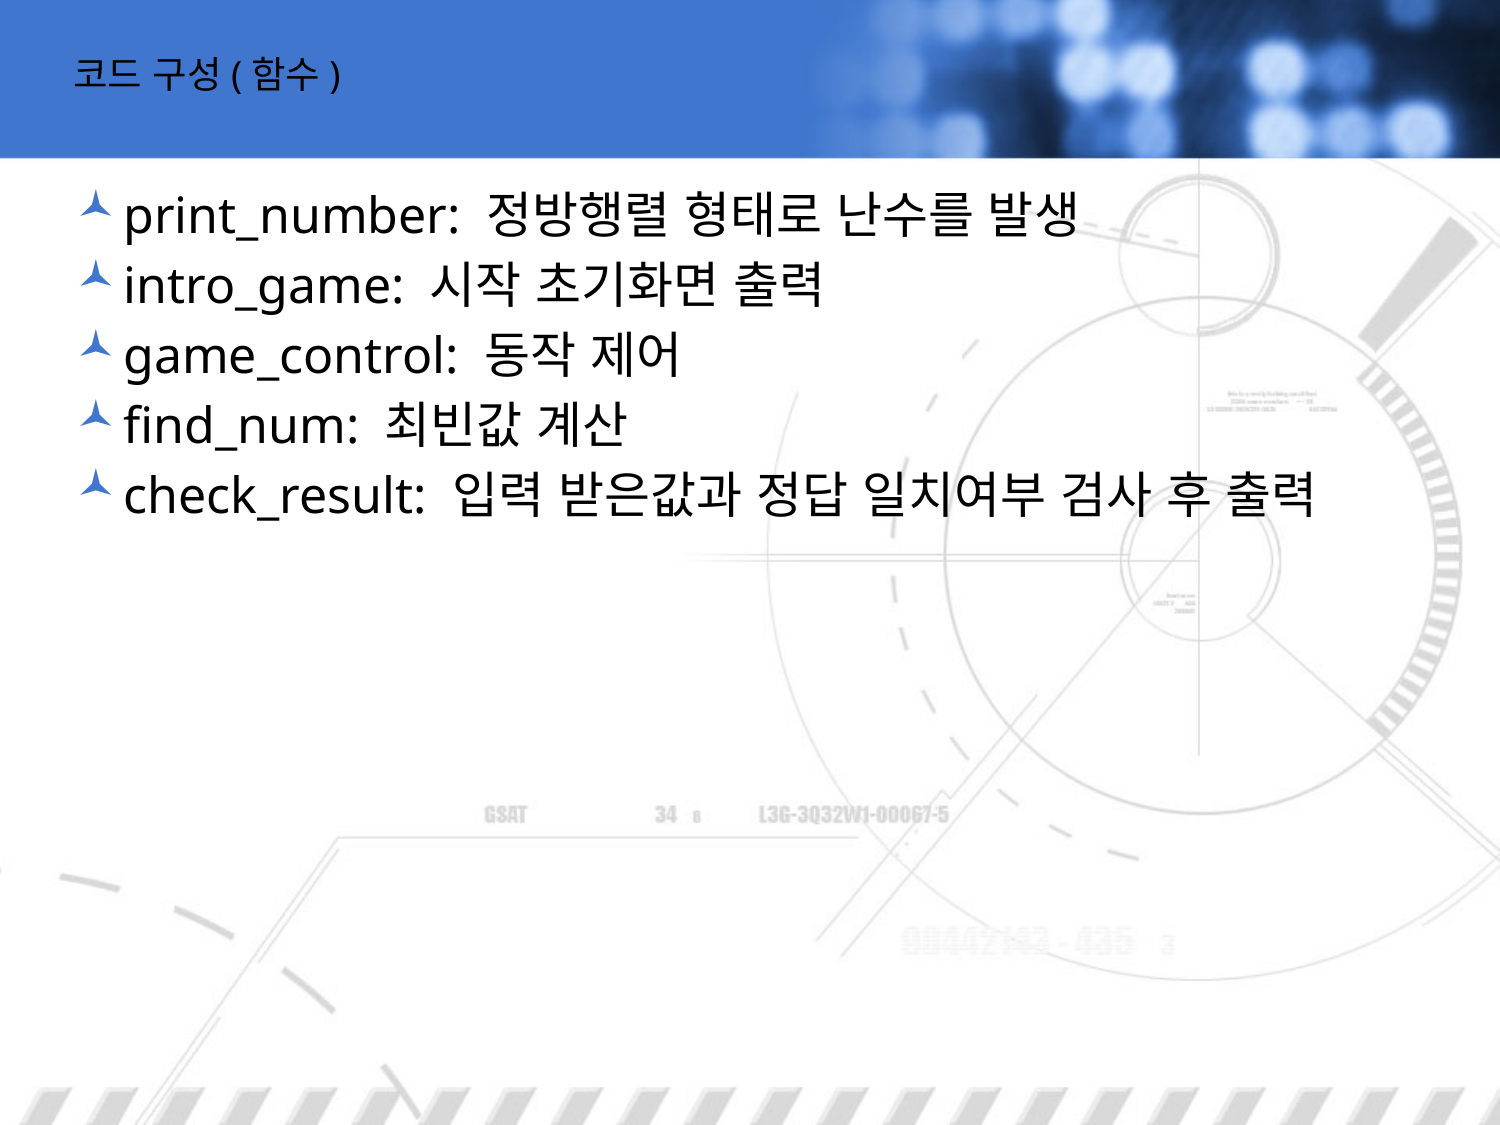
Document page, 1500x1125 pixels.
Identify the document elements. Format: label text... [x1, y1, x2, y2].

title 코드 구성(함수) [58, 9, 1448, 139]
list print_number: 정방행렬 형태로 난수를 발생 intro_game: 시작 초기화면 출력 game_control: 동작 제어 find_num: 최빈값 계산 check_result: 입력 받은값과 정답 일치여부 검사 후 출력 [58, 175, 1448, 1008]
picture [0, 0, 1500, 1125]
